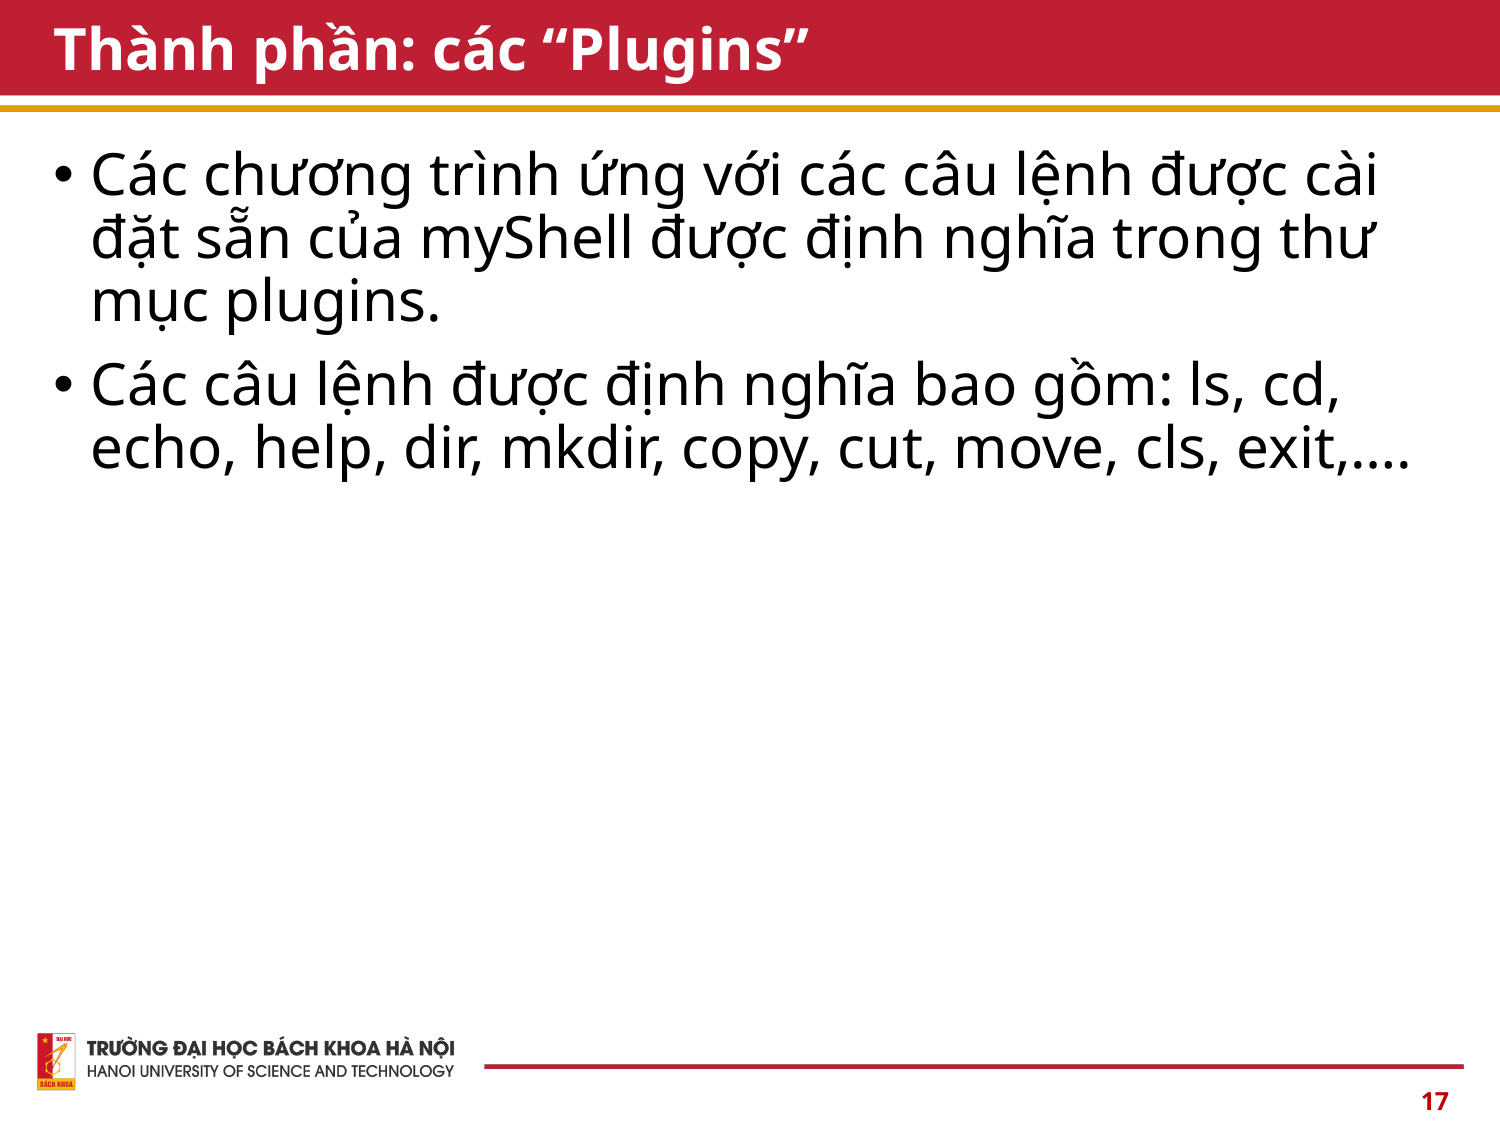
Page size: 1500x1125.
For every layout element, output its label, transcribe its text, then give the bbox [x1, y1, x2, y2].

title Thành phần: các “Plugins” [38, 12, 1462, 87]
picture [0, 0, 1500, 1125]
slide_number 17 [1126, 1078, 1464, 1125]
list Các chương trình ứng với các câu lệnh được cài đặt sẵn của myShell được định nghĩa trong thư mục plugins. Các câu lệnh được định nghĩa bao gồm: ls, cd, echo, help, dir, mkdir, copy, cut, move, cls, exit,…. [38, 138, 1462, 1008]
